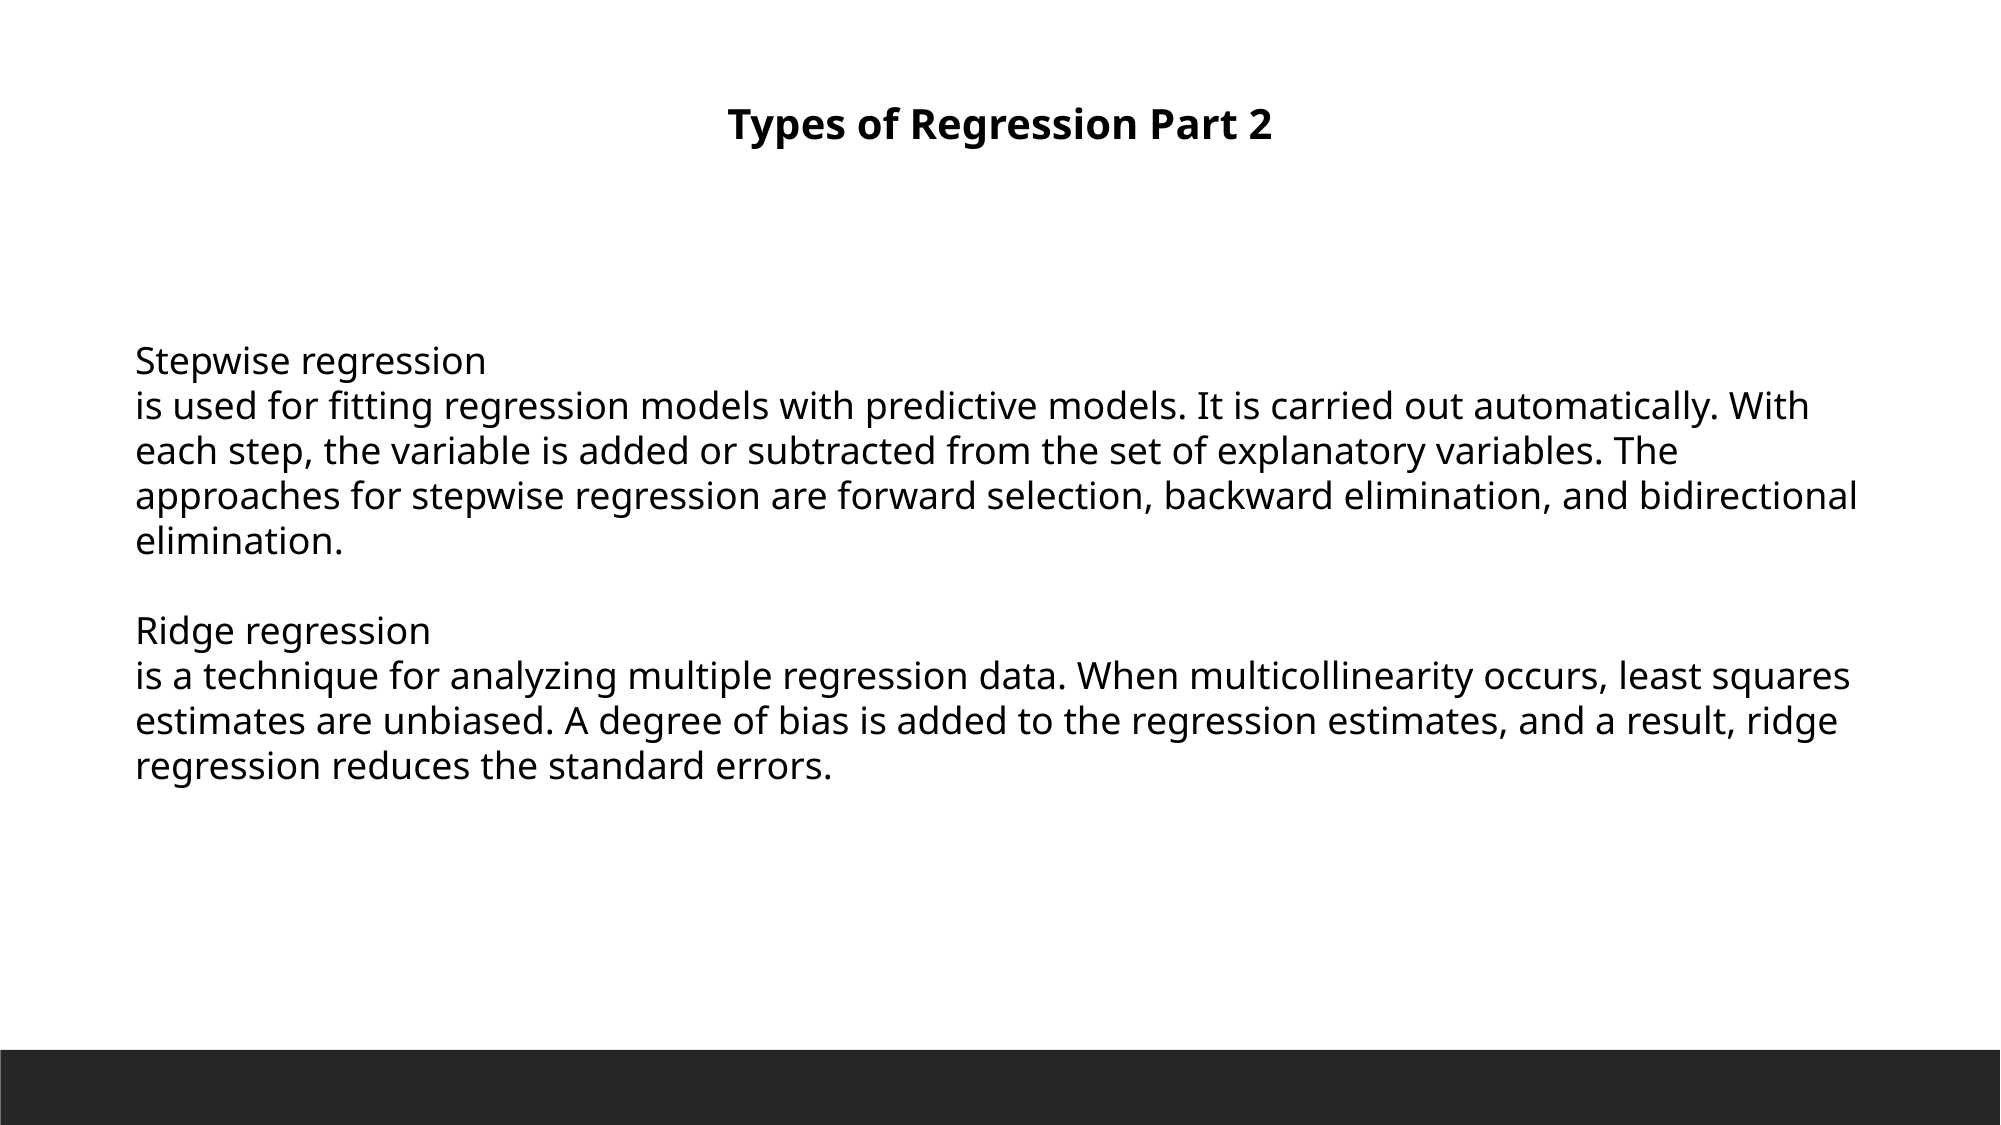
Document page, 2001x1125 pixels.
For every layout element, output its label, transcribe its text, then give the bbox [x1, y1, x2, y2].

text_box Stepwise regression is used for fitting regression models with predictive models. It is carried out automatically. With each step, the variable is added or subtracted from the set of explanatory variables. The approaches for stepwise regression are forward selection, backward elimination, and bidirectional elimination. Ridge regression is a technique for analyzing multiple regression data. When multicollinearity occurs, least squares estimates are unbiased. A degree of bias is added to the regression estimates, and a result, ridge regression reduces the standard errors. [120, 239, 1880, 885]
text_box Types of Regression Part 2 [712, 90, 1288, 156]
